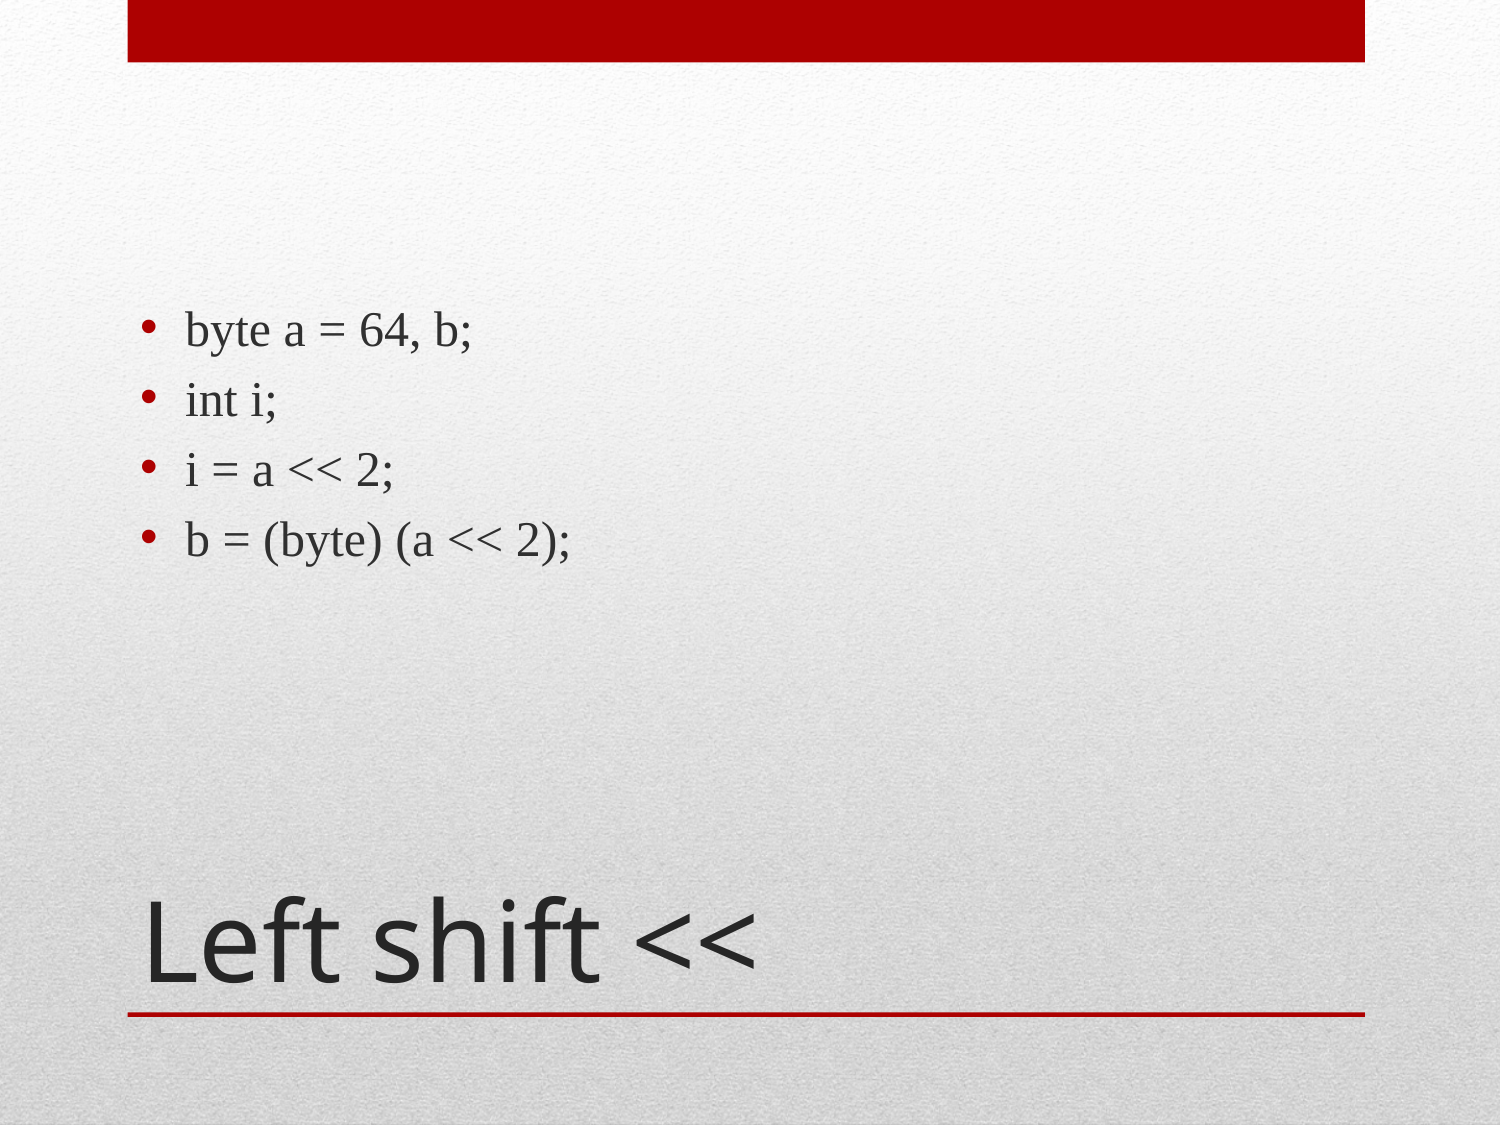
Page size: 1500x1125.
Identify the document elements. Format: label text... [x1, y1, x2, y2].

title Left shift << [125, 750, 1238, 1013]
list byte a = 64, b; int i; i = a << 2; b = (byte) (a << 2); [125, 112, 1363, 750]
